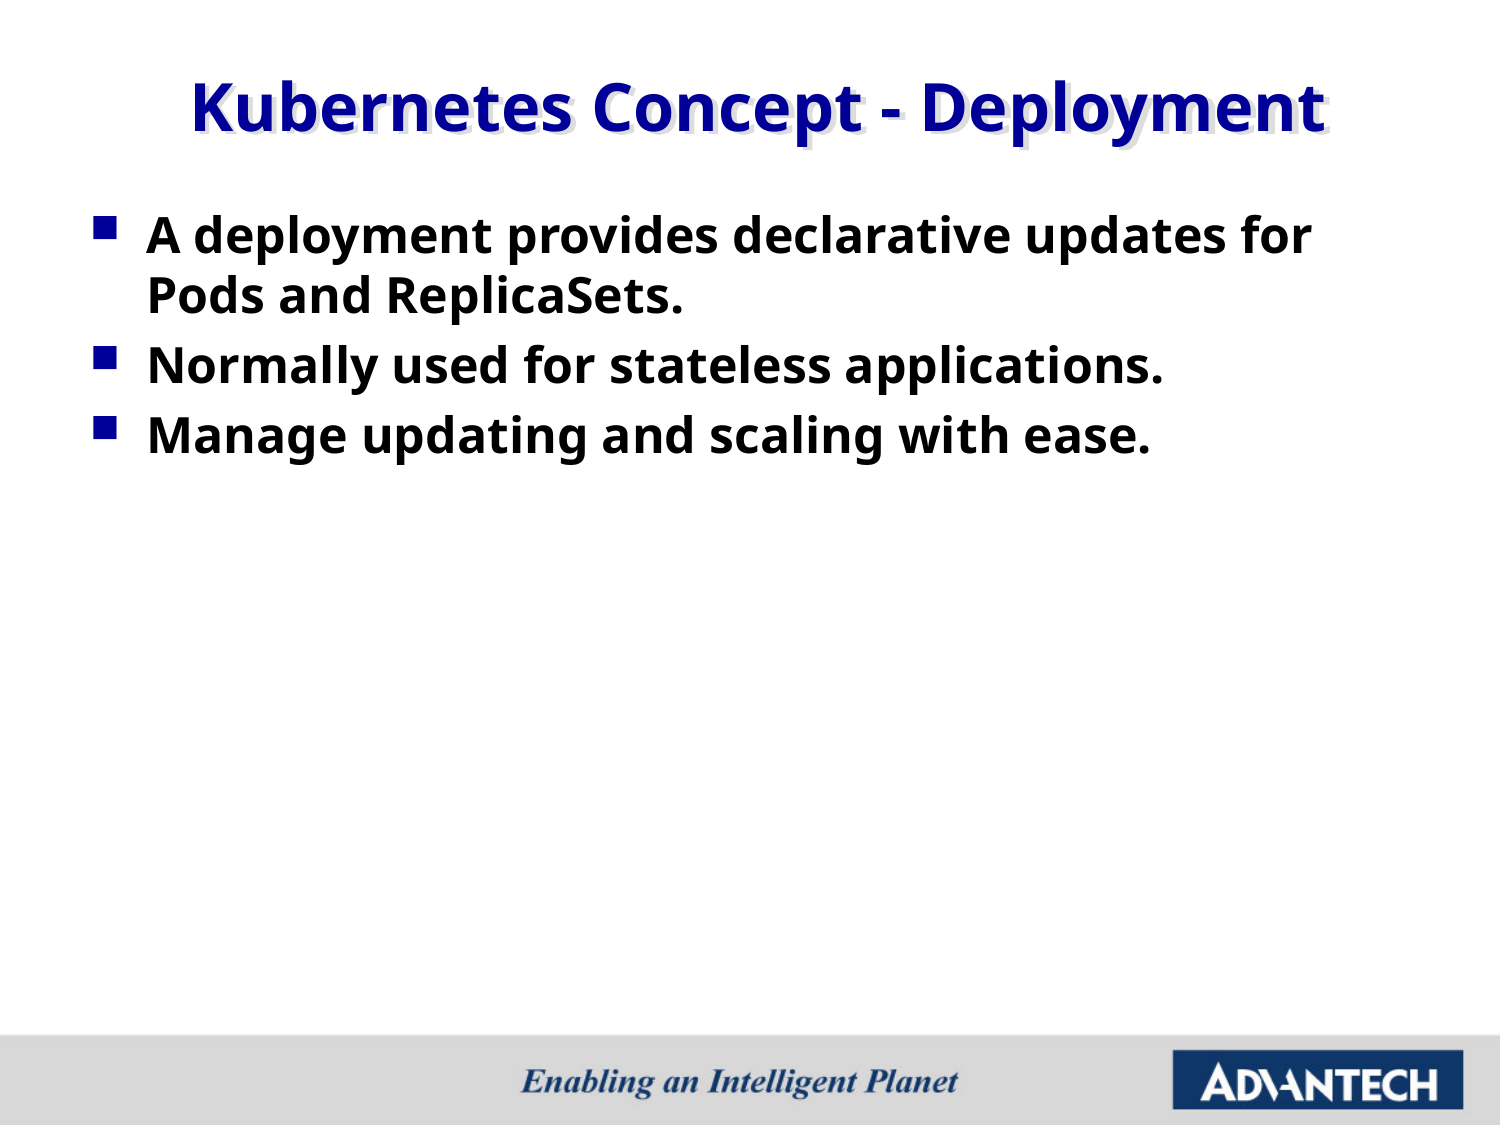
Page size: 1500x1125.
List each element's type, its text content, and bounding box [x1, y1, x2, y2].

list A deployment provides declarative updates for Pods and ReplicaSets. Normally used for stateless applications. Manage updating and scaling with ease. [74, 195, 1426, 1006]
title Kubernetes Concept - Deployment [78, 54, 1438, 169]
picture [0, 0, 1500, 1125]
